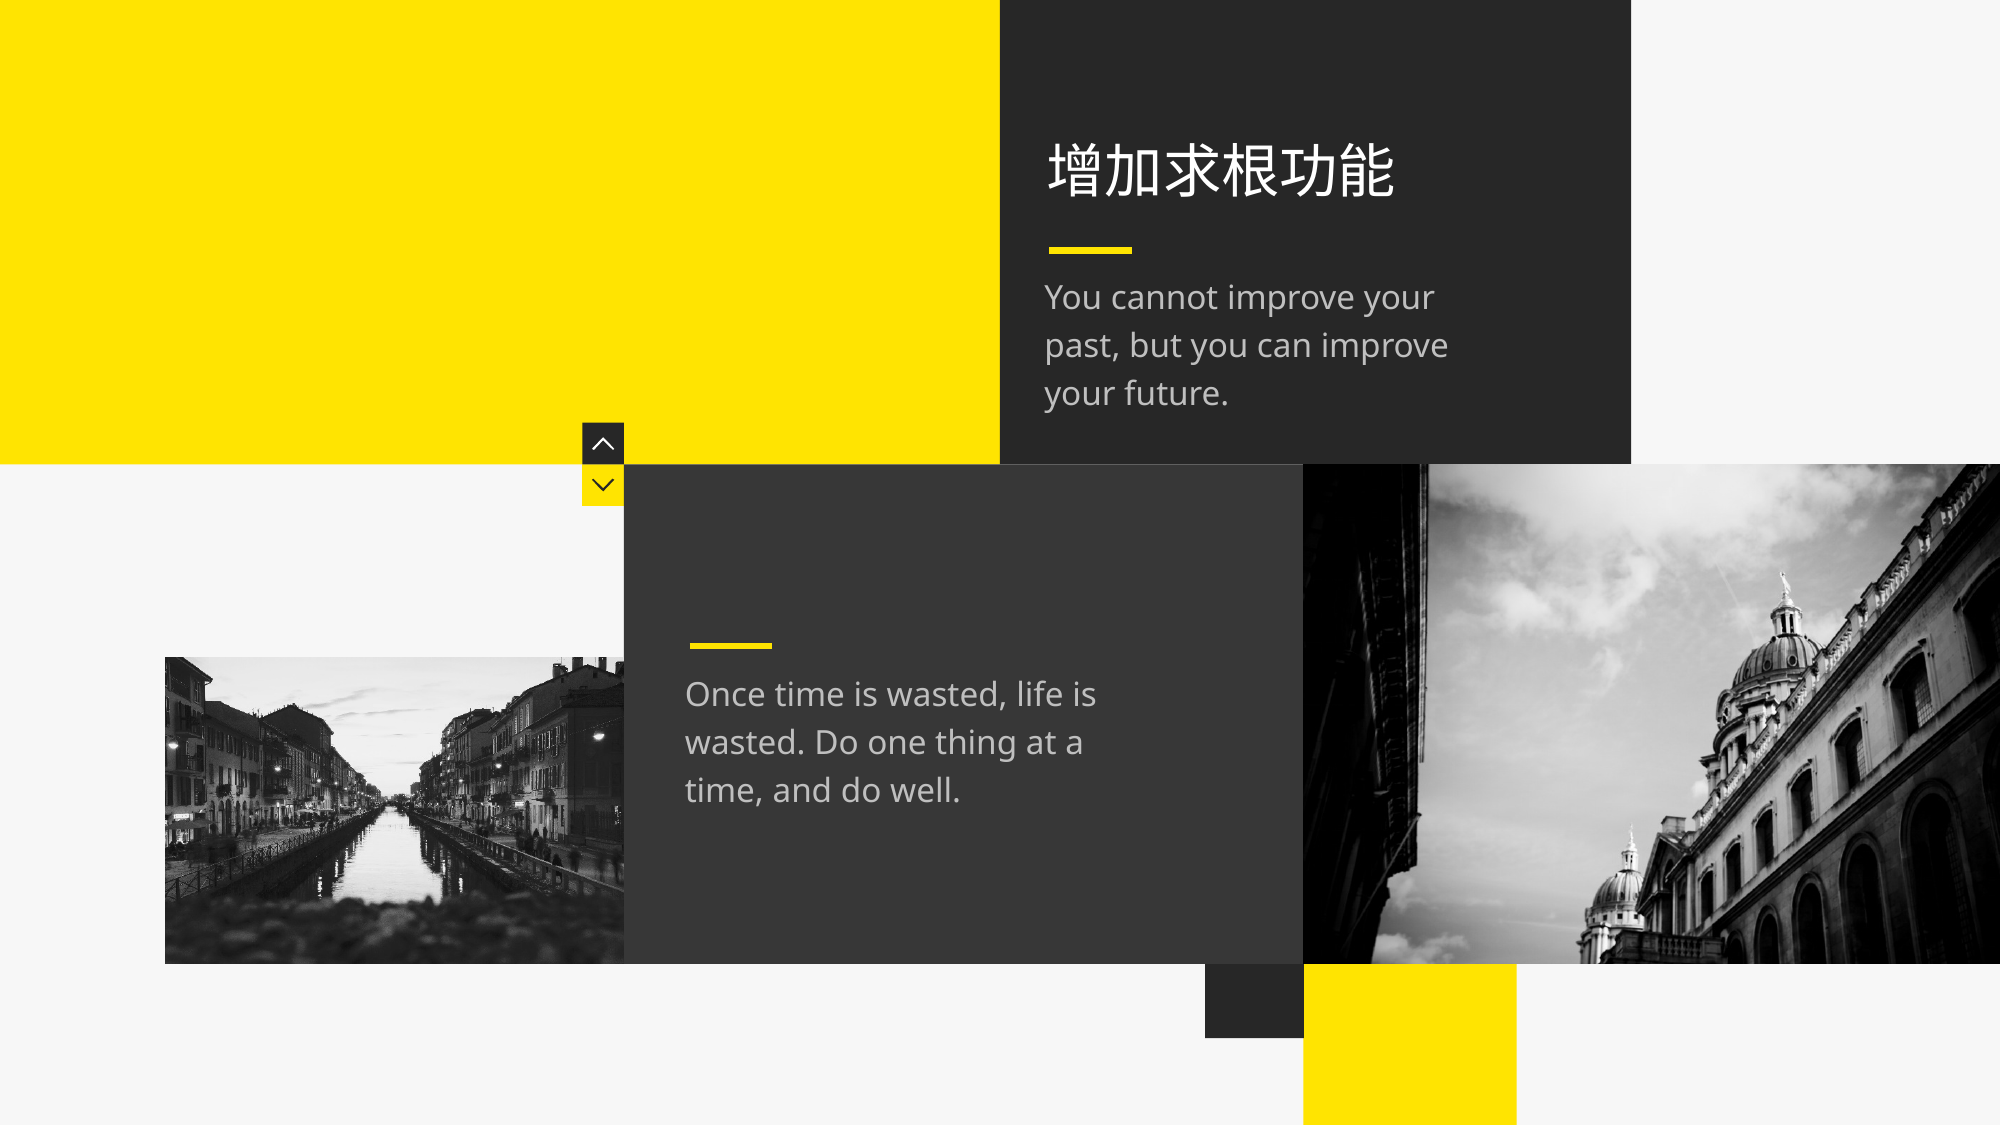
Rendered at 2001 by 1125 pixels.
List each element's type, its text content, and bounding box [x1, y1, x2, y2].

text_box [1204, 963, 1305, 1039]
text_box 增加求根功能 [1031, 126, 1412, 212]
text_box You cannot improve your past, but you can improve your future. [1029, 261, 1517, 420]
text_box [582, 422, 624, 465]
picture [165, 657, 624, 964]
text_box [1302, 964, 1518, 1125]
text_box [623, 463, 1304, 965]
picture [1303, 464, 2000, 964]
text_box [0, 0, 999, 465]
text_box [582, 465, 624, 506]
text_box [999, 0, 1632, 464]
text_box Once time is wasted, life is wasted. Do one thing at a time, and do well. [669, 657, 1157, 817]
